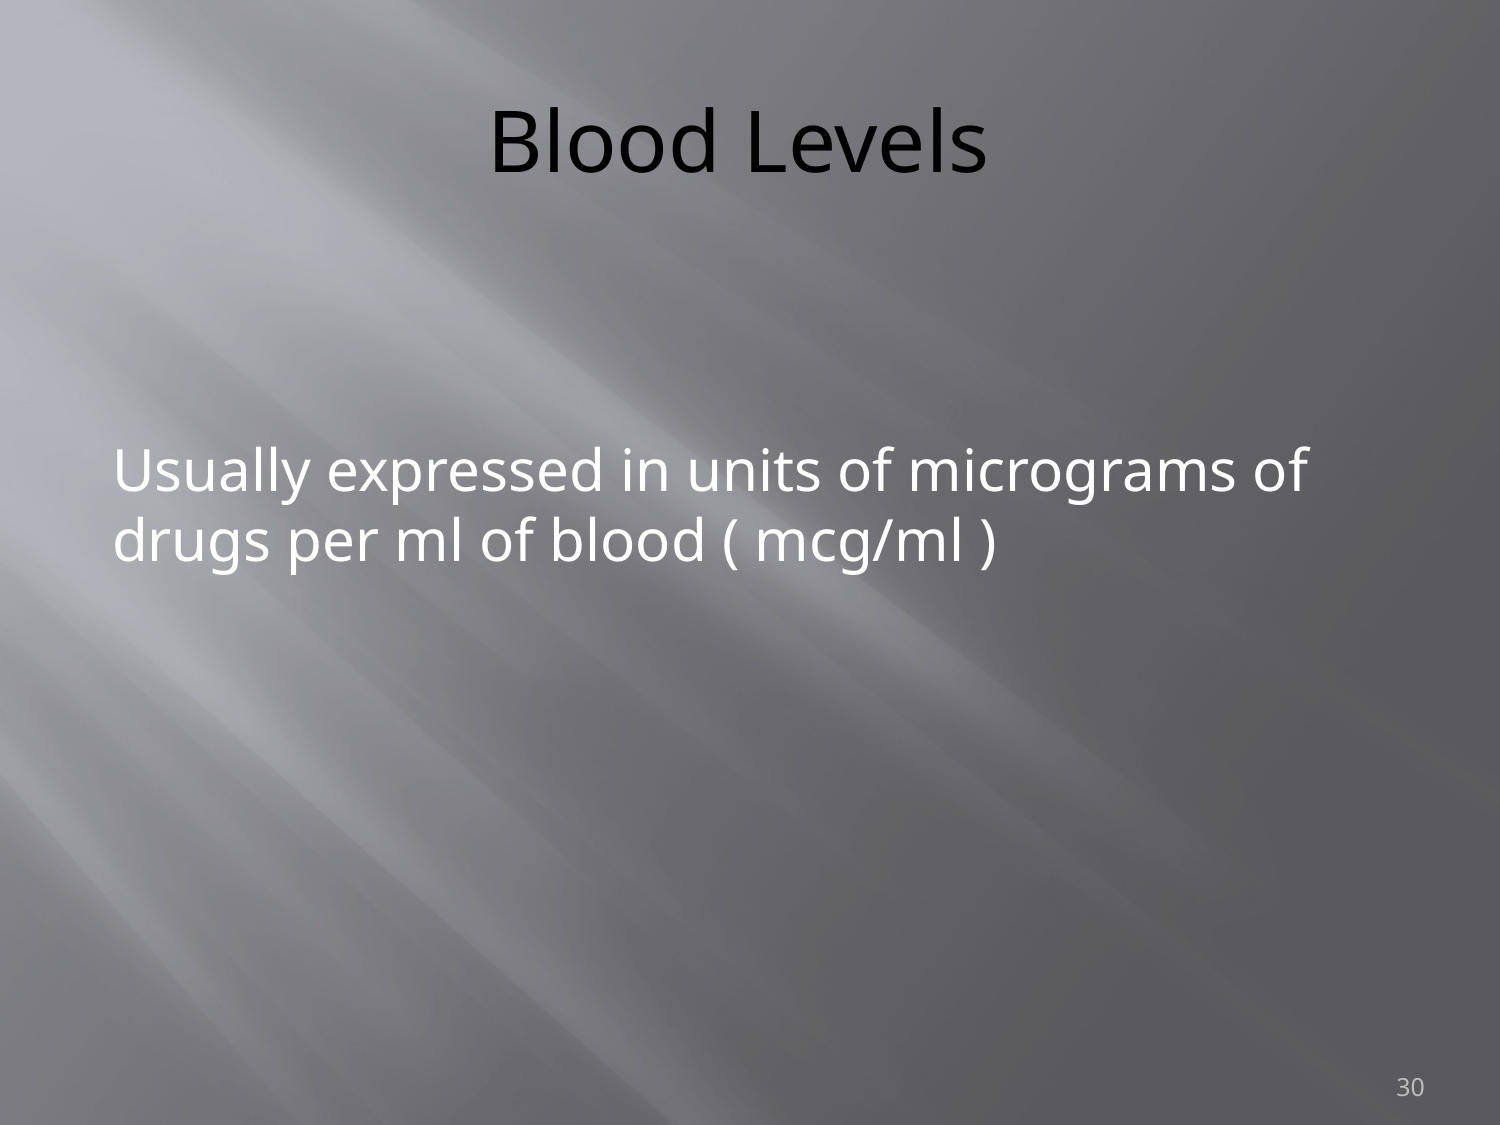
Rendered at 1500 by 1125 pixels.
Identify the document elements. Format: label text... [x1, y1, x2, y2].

title Blood Levels [75, 45, 1425, 233]
slide_number 30 [1299, 1052, 1425, 1113]
list Usually expressed in units of micrograms of drugs per ml of blood ( mcg/ml ) [75, 262, 1425, 1035]
